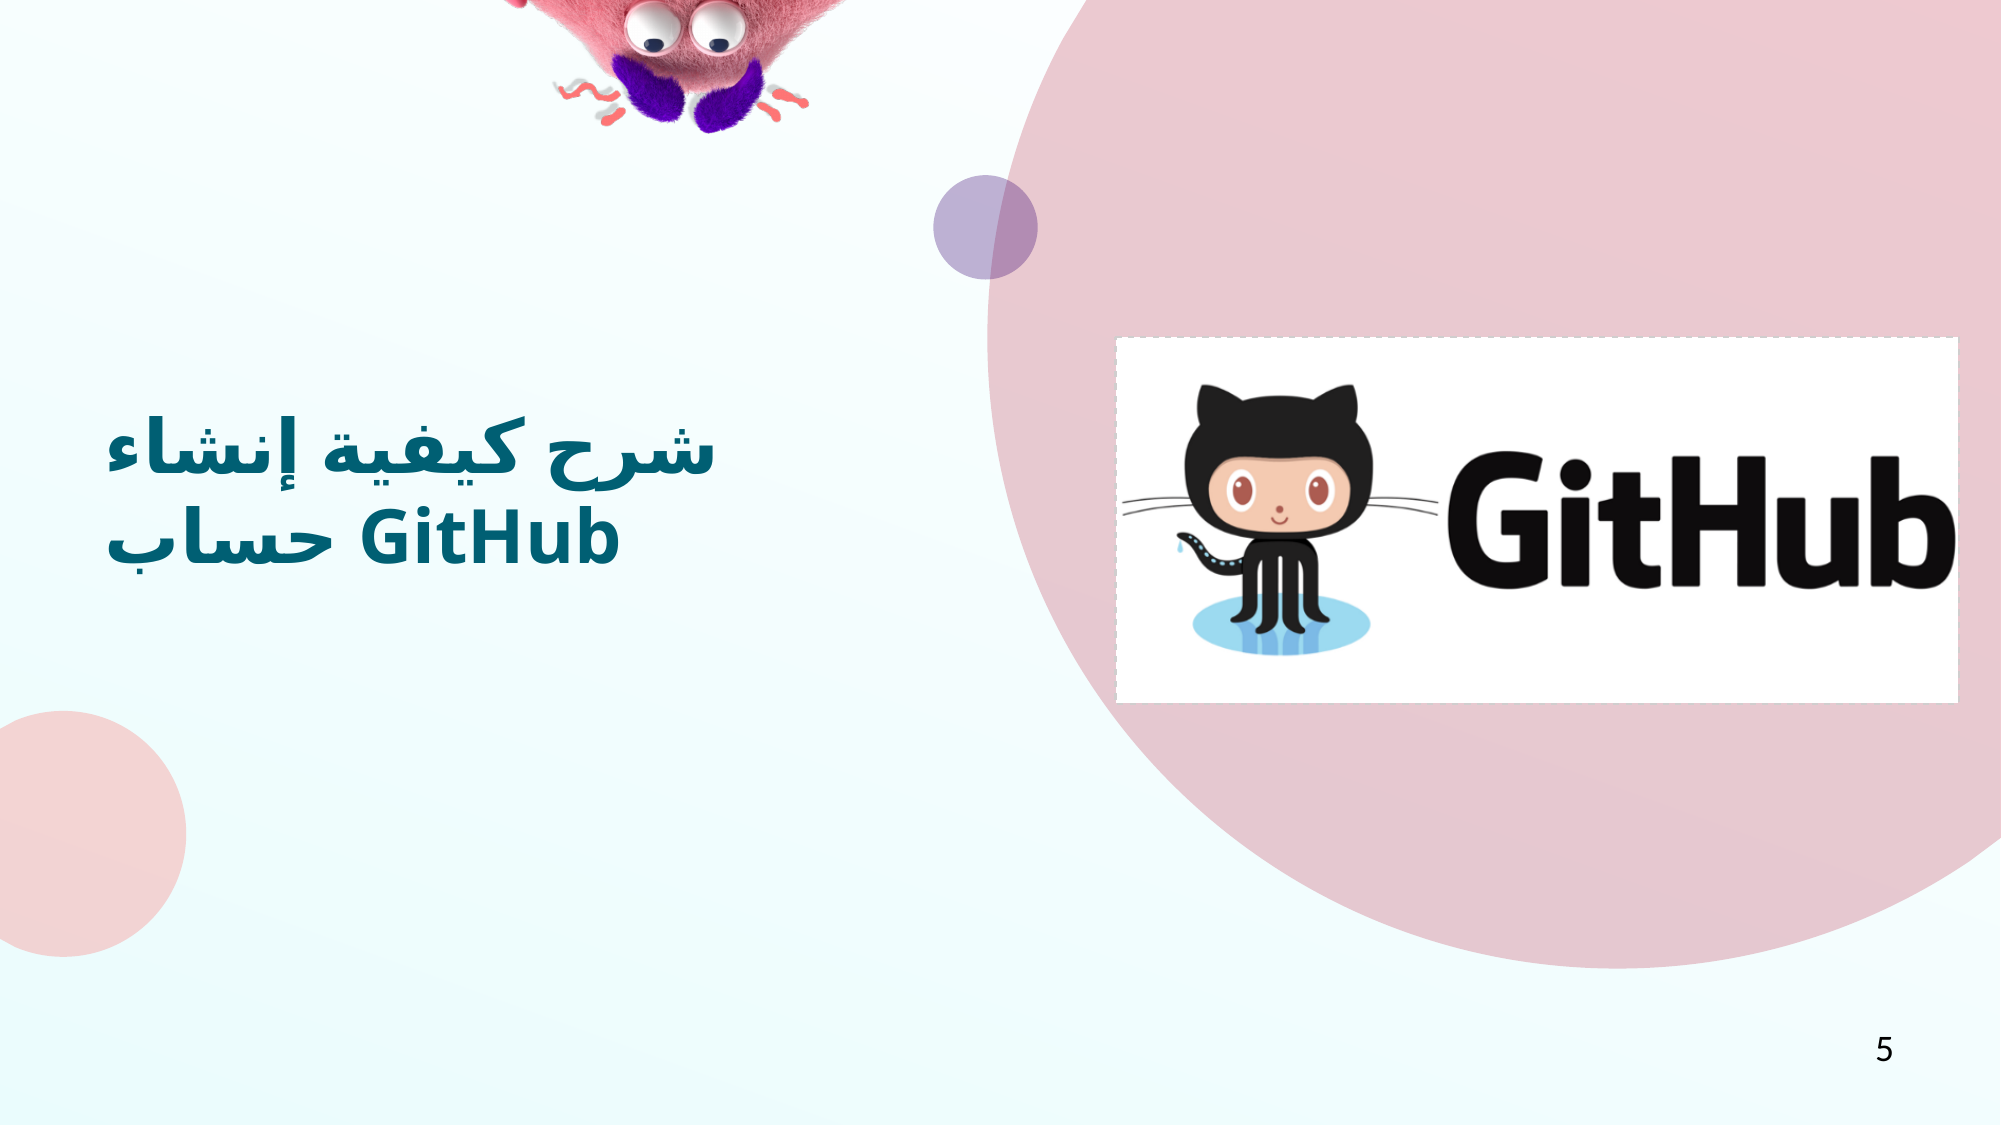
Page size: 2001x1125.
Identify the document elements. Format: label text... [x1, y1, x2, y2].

picture [1116, 337, 1958, 704]
picture [487, 0, 877, 194]
text_box 5 [1459, 1016, 1909, 1076]
title شرح كيفية إنشاء حساب GitHub [90, 391, 884, 737]
